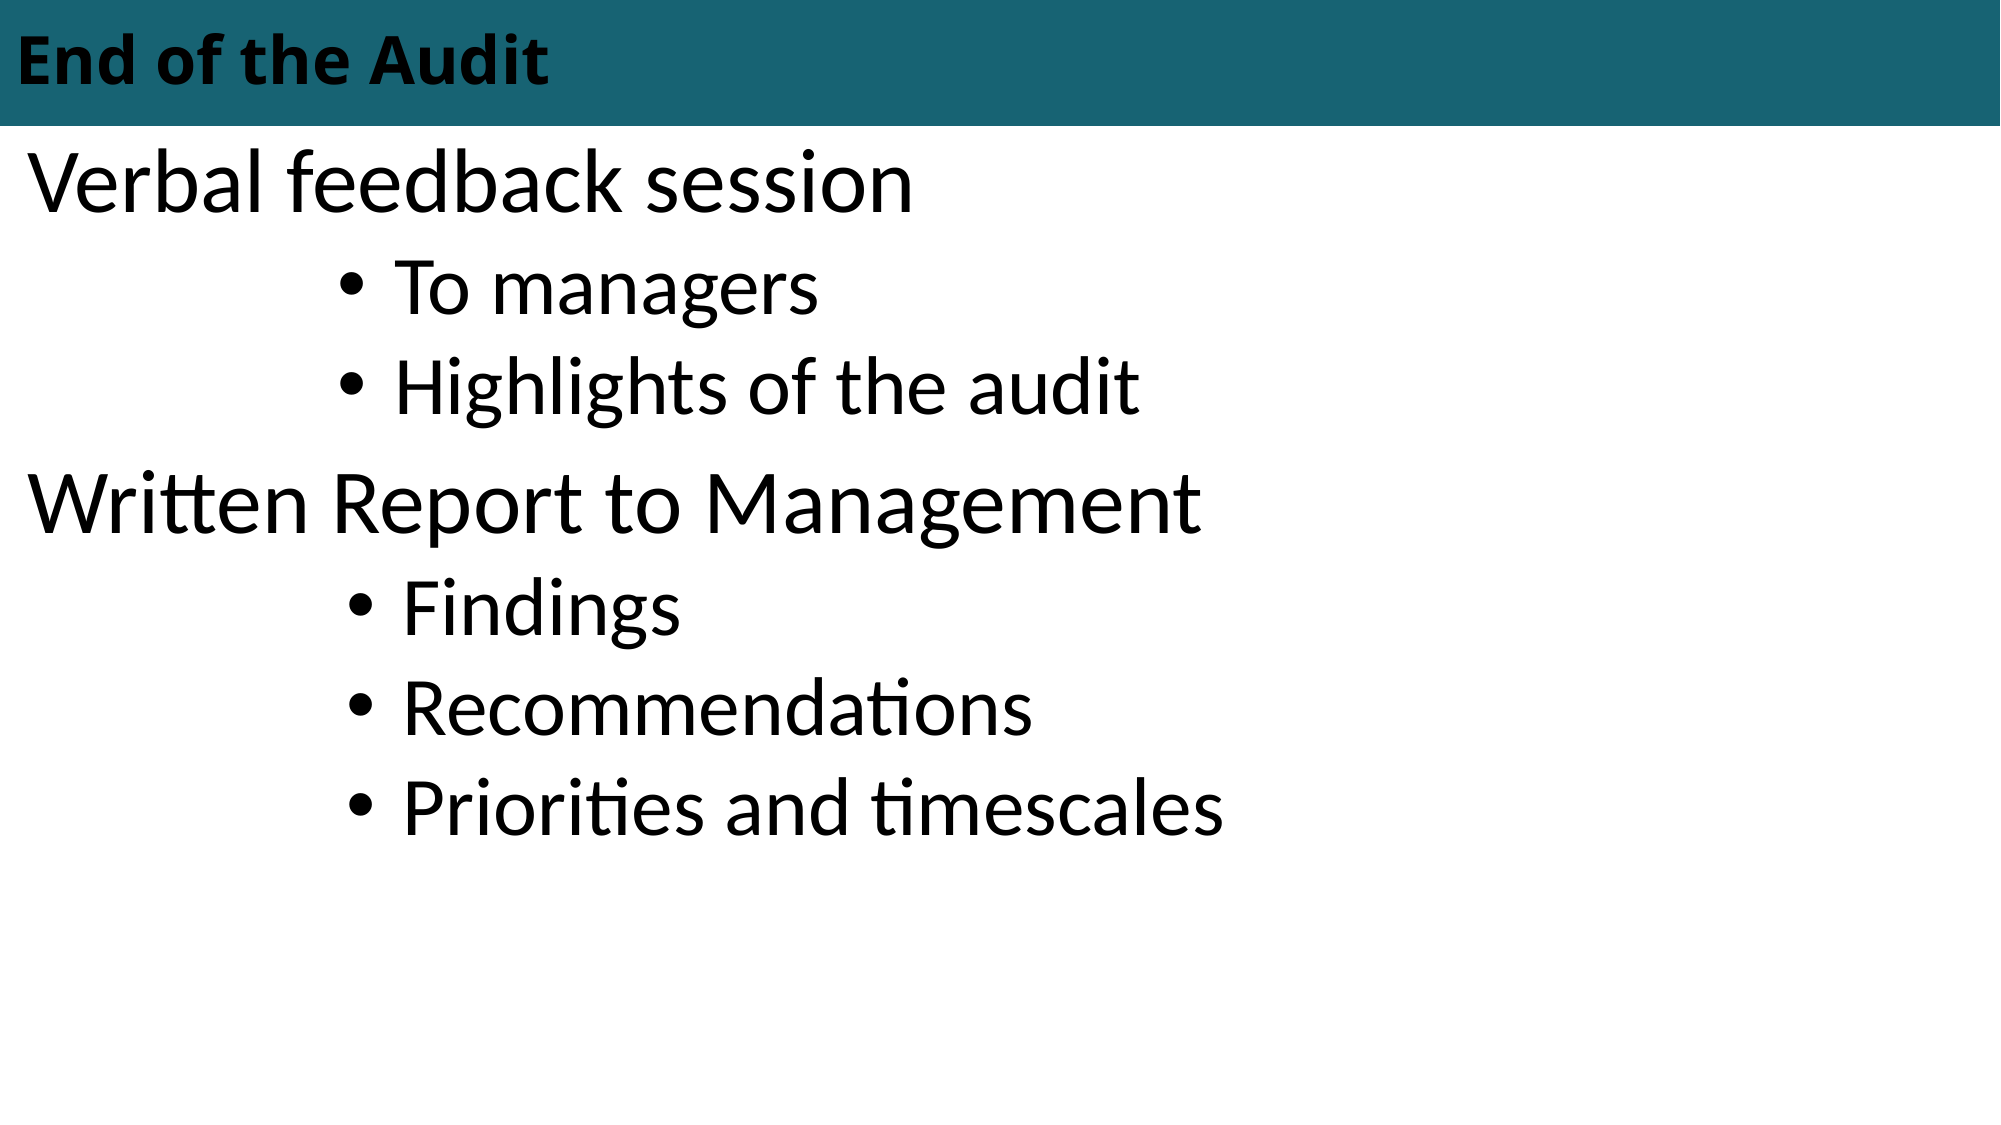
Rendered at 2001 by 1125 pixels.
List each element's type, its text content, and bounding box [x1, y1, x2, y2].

list Verbal feedback session To managers Highlights of the audit Written Report to Management Findings Recommendations Priorities and timescales [12, 125, 1959, 1095]
title End of the Audit [0, 0, 2000, 126]
